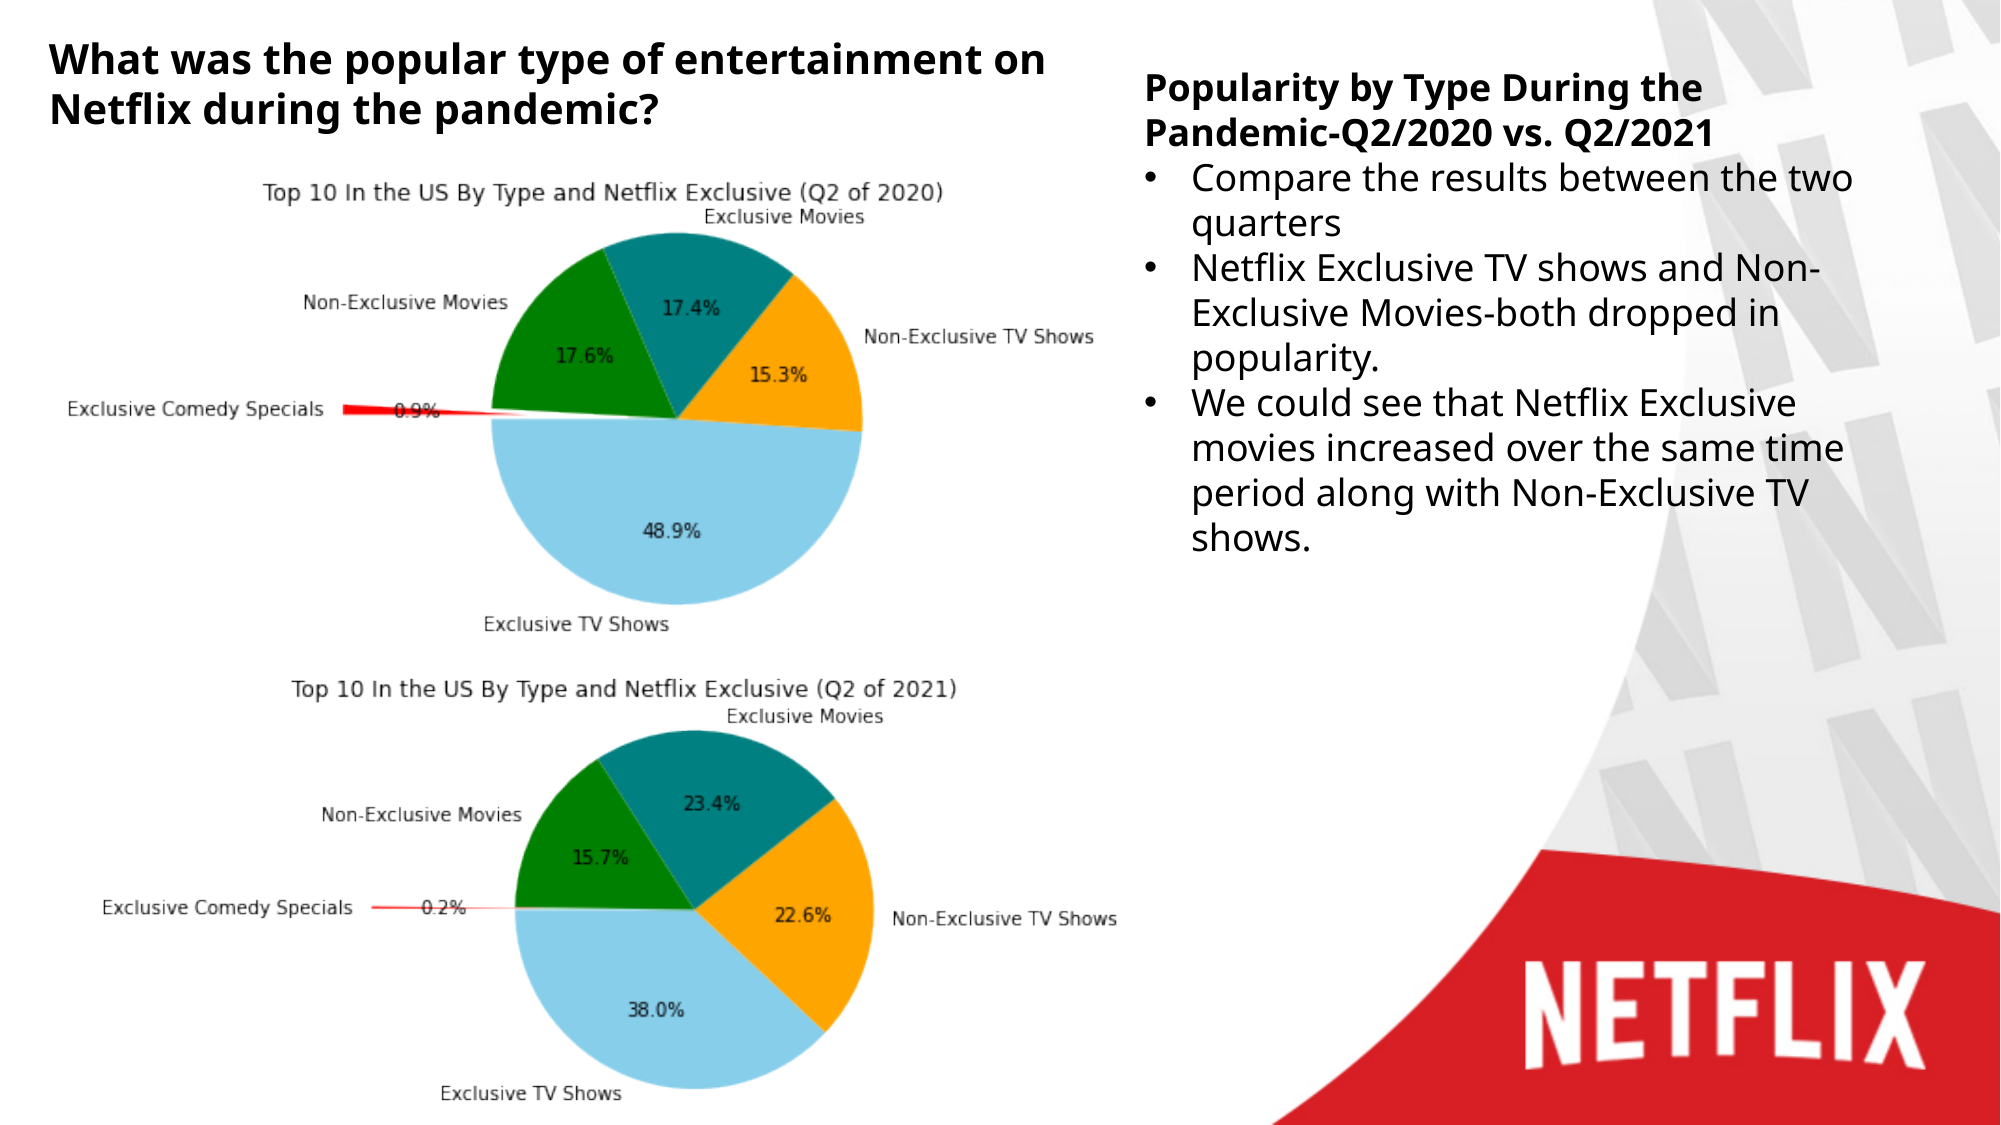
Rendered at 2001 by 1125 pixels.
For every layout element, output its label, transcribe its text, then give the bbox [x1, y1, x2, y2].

text_box Popularity by Type During the Pandemic-Q2/2020 vs. Q2/2021 Compare the results between the two quarters Netflix Exclusive TV shows and Non-Exclusive Movies-both dropped in popularity. We could see that Netflix Exclusive movies increased over the same time period along with Non-Exclusive TV shows. [1129, 56, 1888, 567]
text_box What was the popular type of entertainment on Netflix during the pandemic? [34, 25, 1089, 141]
picture [0, 0, 2001, 1125]
